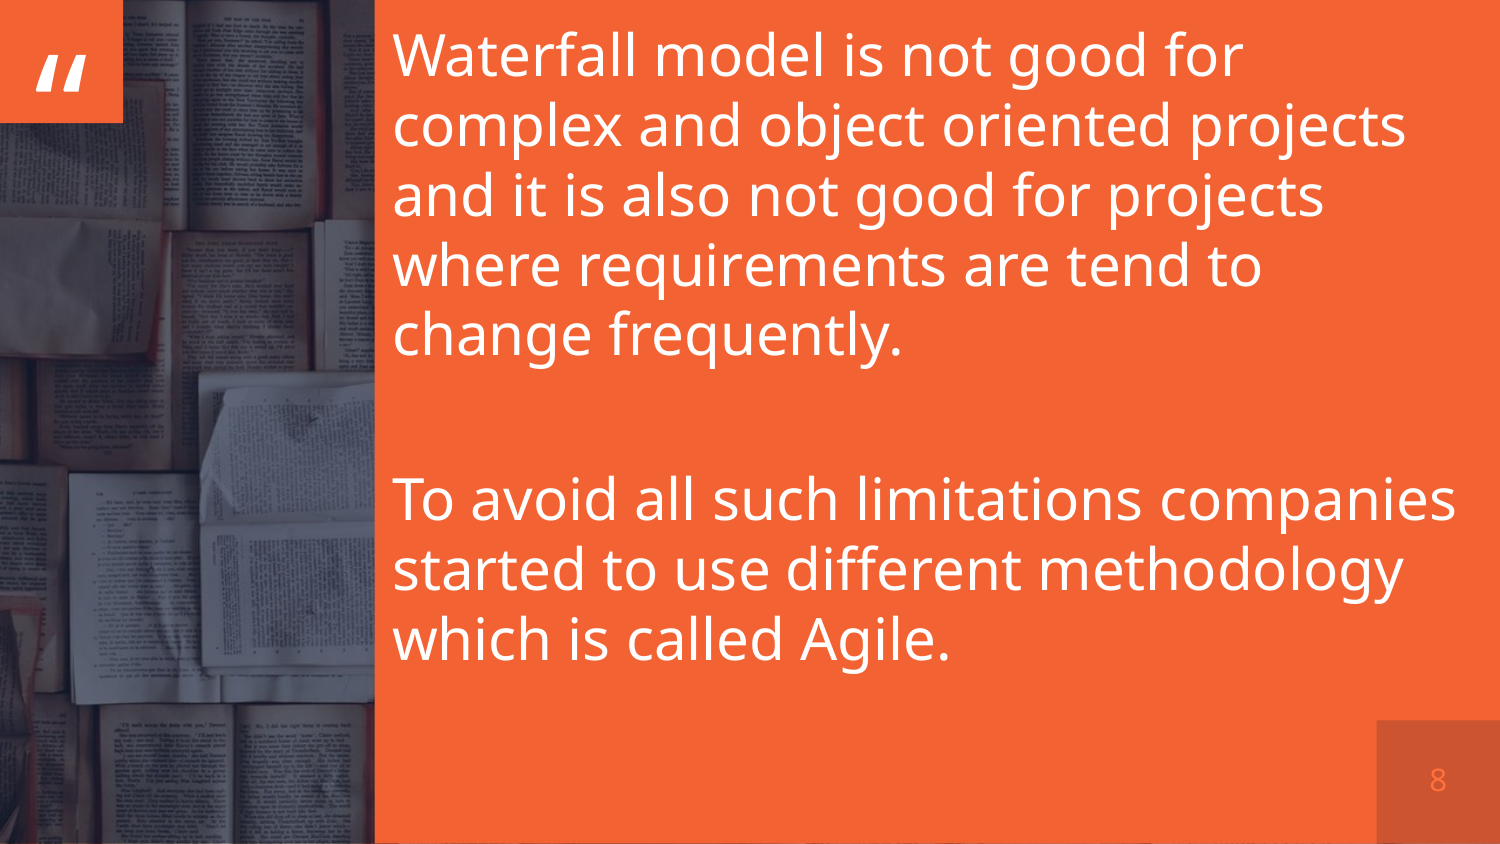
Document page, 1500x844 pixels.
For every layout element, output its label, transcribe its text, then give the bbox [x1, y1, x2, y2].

slide_number 8 [1376, 720, 1500, 844]
list Waterfall model is not good for complex and object oriented projects and it is also not good for projects where requirements are tend to change frequently. To avoid all such limitations companies started to use different methodology which is called Agile. [392, 17, 1479, 817]
